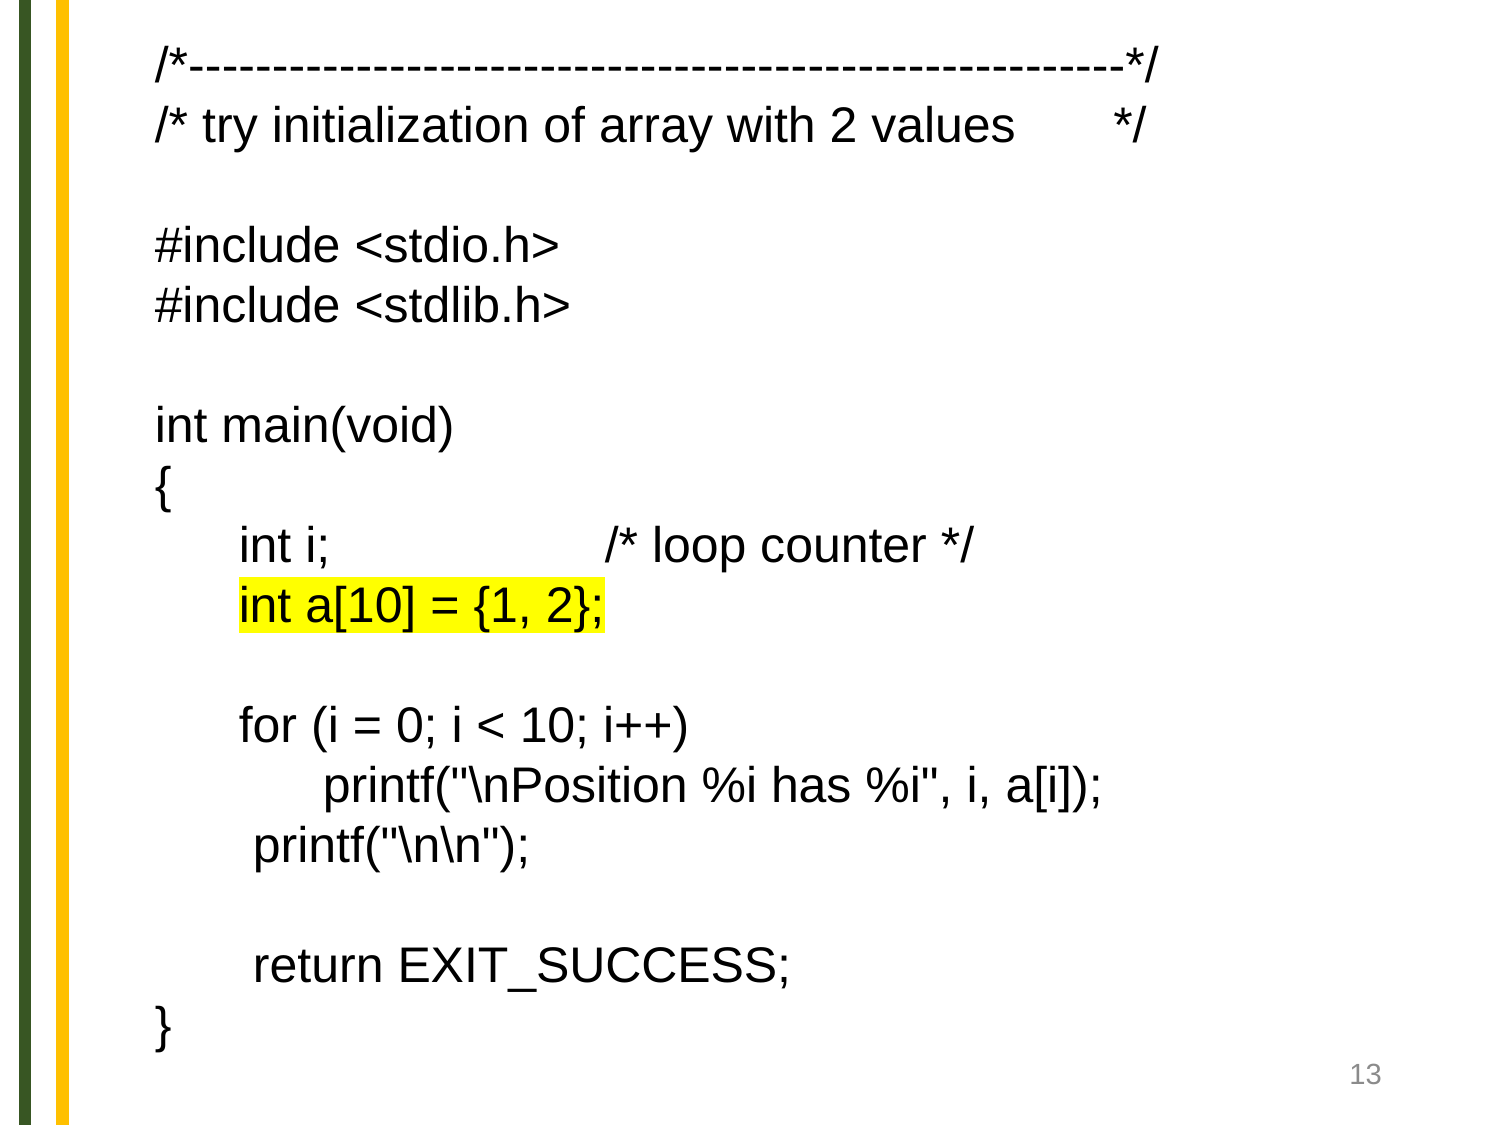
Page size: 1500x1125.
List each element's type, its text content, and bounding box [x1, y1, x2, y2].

slide_number 13 [1059, 1042, 1397, 1103]
text_box /*--------------------------------------------------------*/ /* try initialization of array with 2 values */ #include <stdio.h> #include <stdlib.h> int main(void) { int i; /* loop counter */ int a[10] = {1, 2}; for (i = 0; i < 10; i++) printf("\nPosition %i has %i", i, a[i]); printf("\n\n"); return EXIT_SUCCESS; } [140, 24, 1175, 1060]
